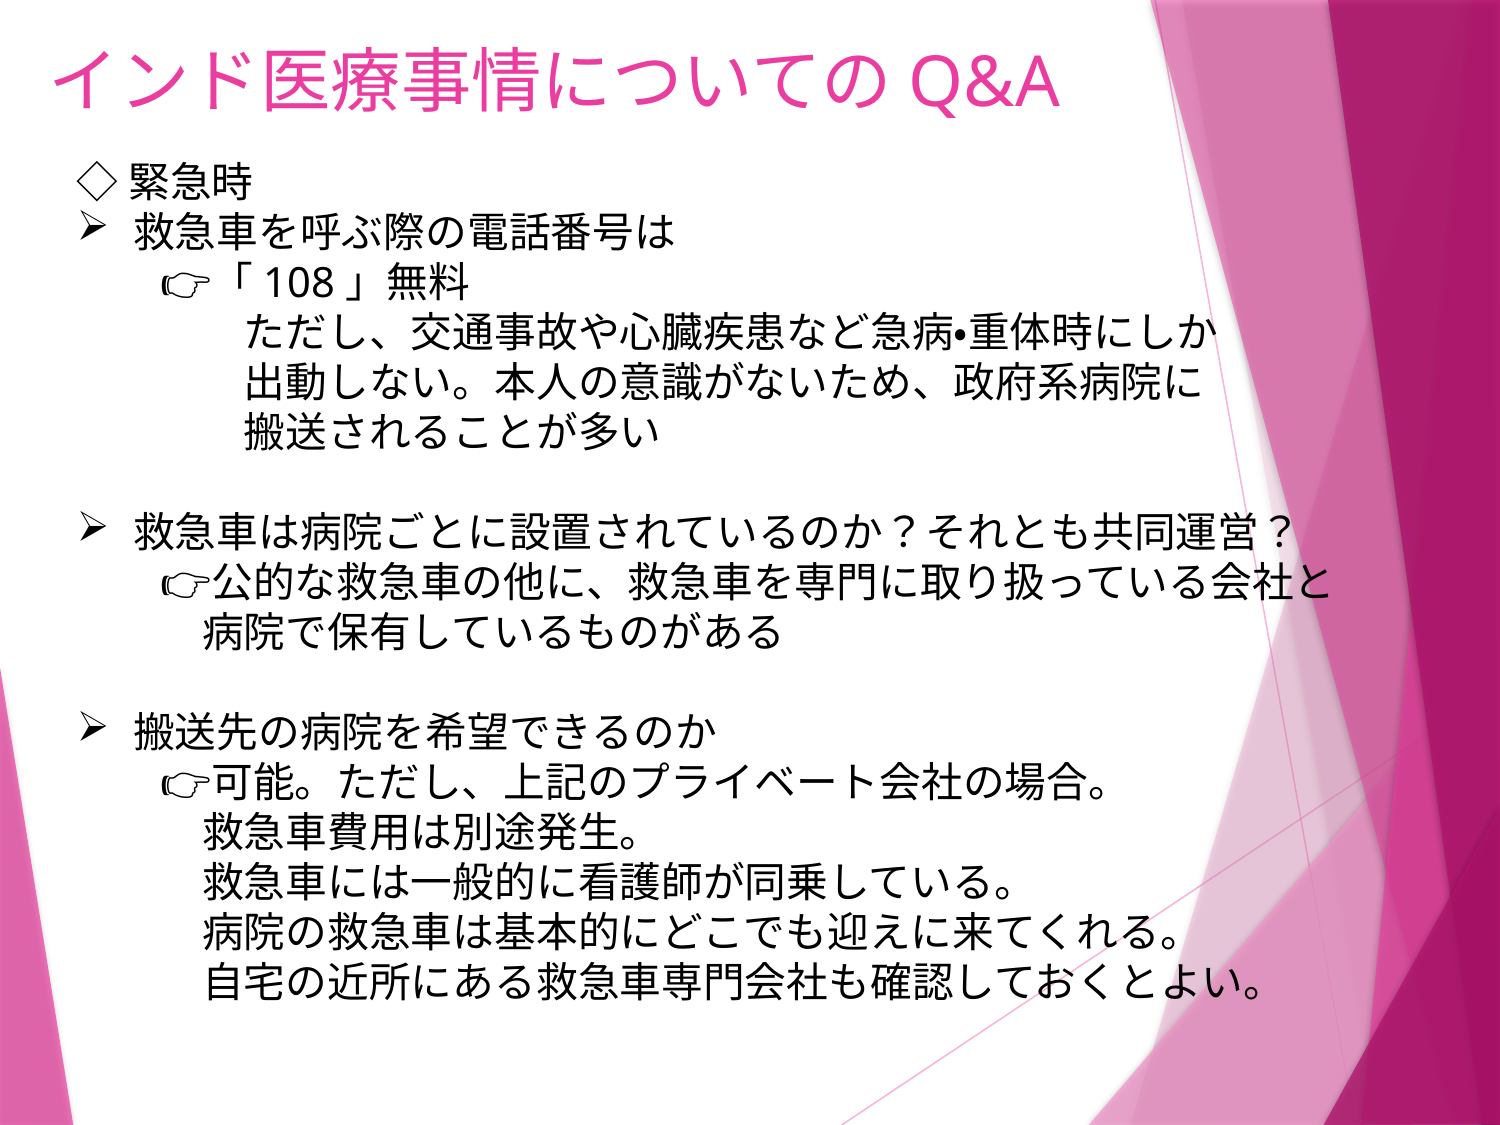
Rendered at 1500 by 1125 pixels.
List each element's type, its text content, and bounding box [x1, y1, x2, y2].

title インド医療事情についてのQ&A [34, 27, 1300, 128]
text_box ◇緊急時 救急車を呼ぶ際の電話番号は 👉「108」無料 ただし、交通事故や心臓疾患など急病・重体時にしか 出動しない。本人の意識がないため、政府系病院に 搬送されることが多い 救急車は病院ごとに設置されているのか？それとも共同運営？ 👉公的な救急車の他に、救急車を専門に取り扱っている会社と 病院で保有しているものがある 搬送先の病院を希望できるのか 👉可能。ただし、上記のプライベート会社の場合。 救急車費用は別途発生。 救急車には一般的に看護師が同乗している。 病院の救急車は基本的にどこでも迎えに来てくれる。 自宅の近所にある救急車専門会社も確認しておくとよい。 [60, 134, 1458, 1028]
